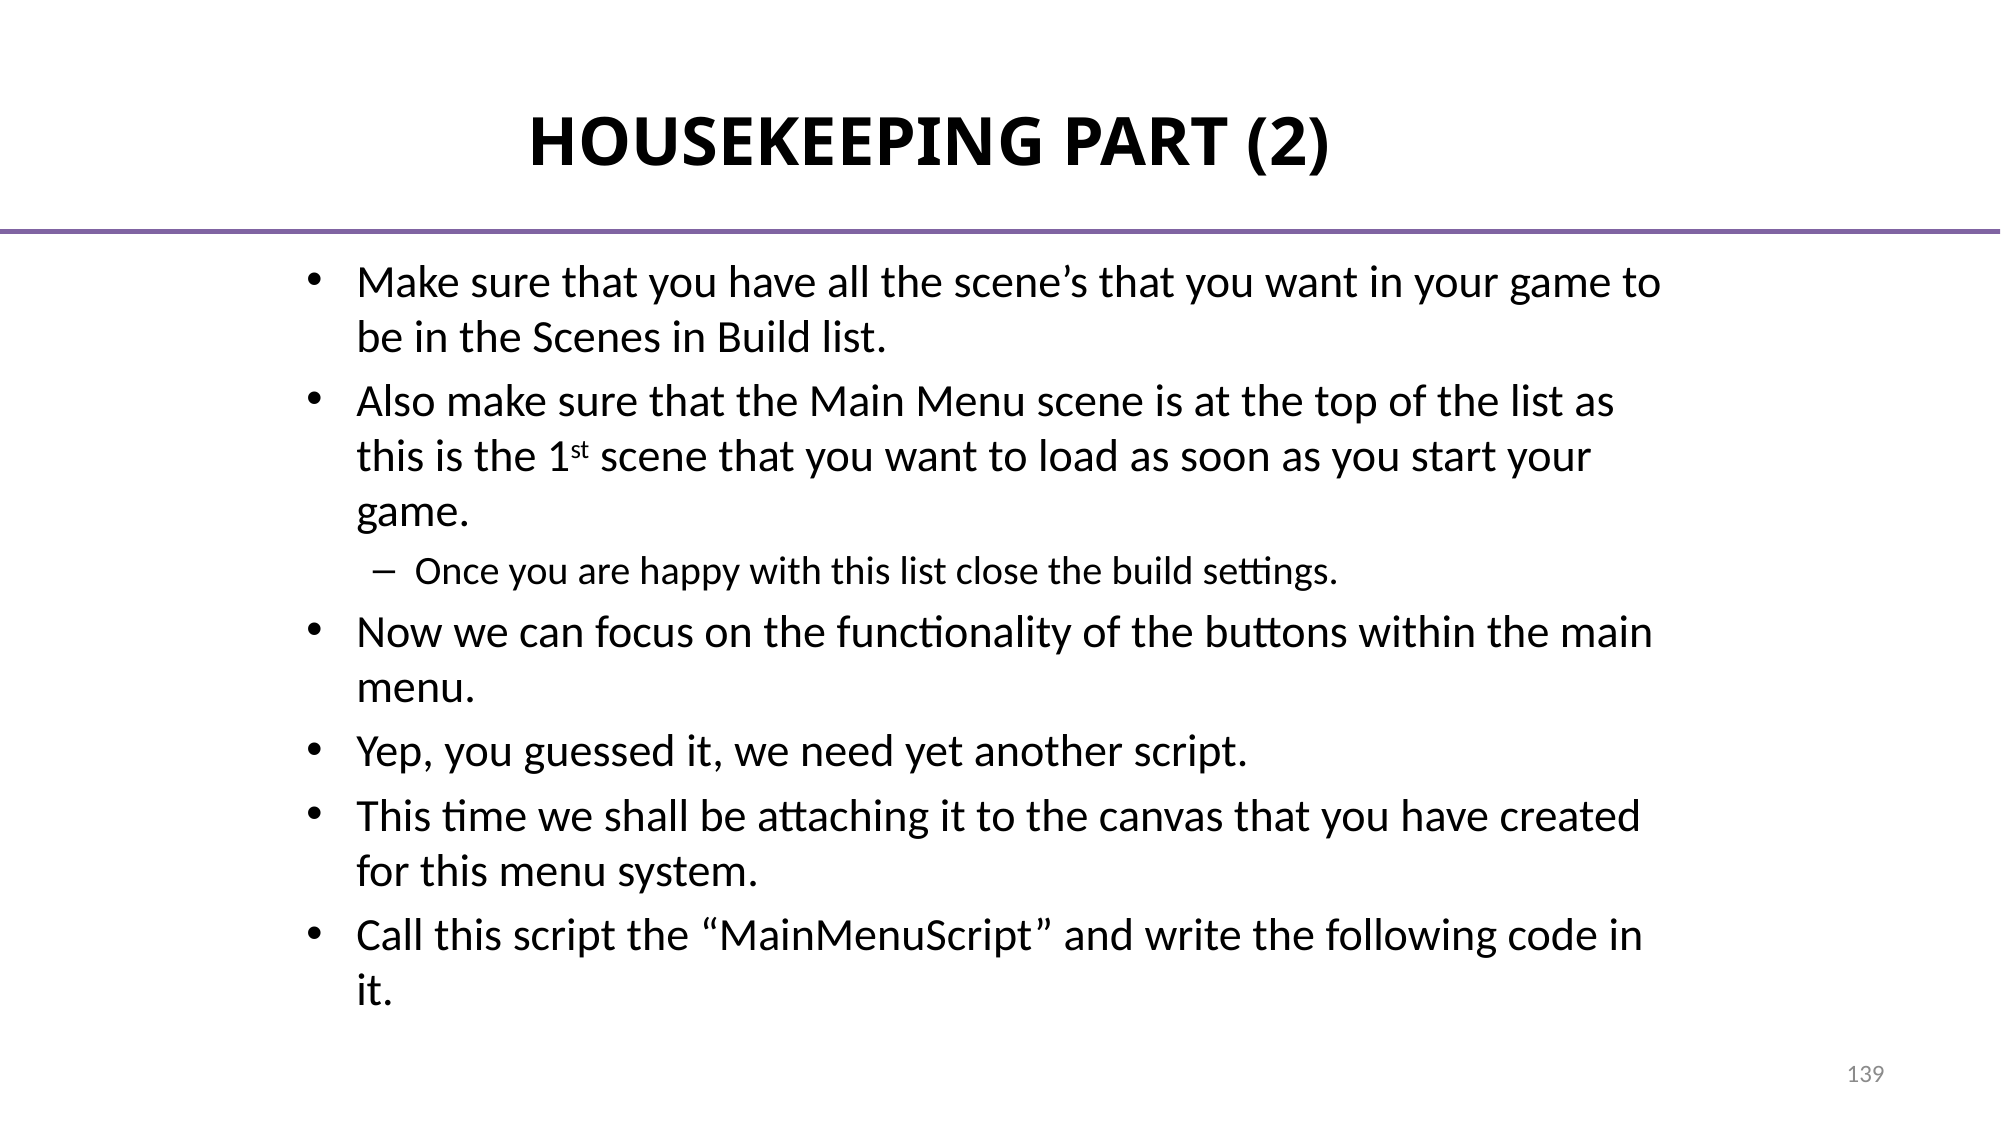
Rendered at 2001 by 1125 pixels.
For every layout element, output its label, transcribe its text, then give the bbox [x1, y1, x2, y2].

list Make sure that you have all the scene’s that you want in your game to be in the Scenes in Build list. Also make sure that the Main Menu scene is at the top of the list as this is the 1st scene that you want to load as soon as you start your game. Once you are happy with this list close the build settings. Now we can focus on the functionality of the buttons within the main menu. Yep, you guessed it, we need yet another script. This time we shall be attaching it to the canvas that you have created for this menu system. Call this script the “MainMenuScript” and write the following code in it. [291, 243, 1697, 1024]
title Housekeeping part (2) [102, 45, 1756, 233]
slide_number 139 [1433, 1042, 1900, 1103]
